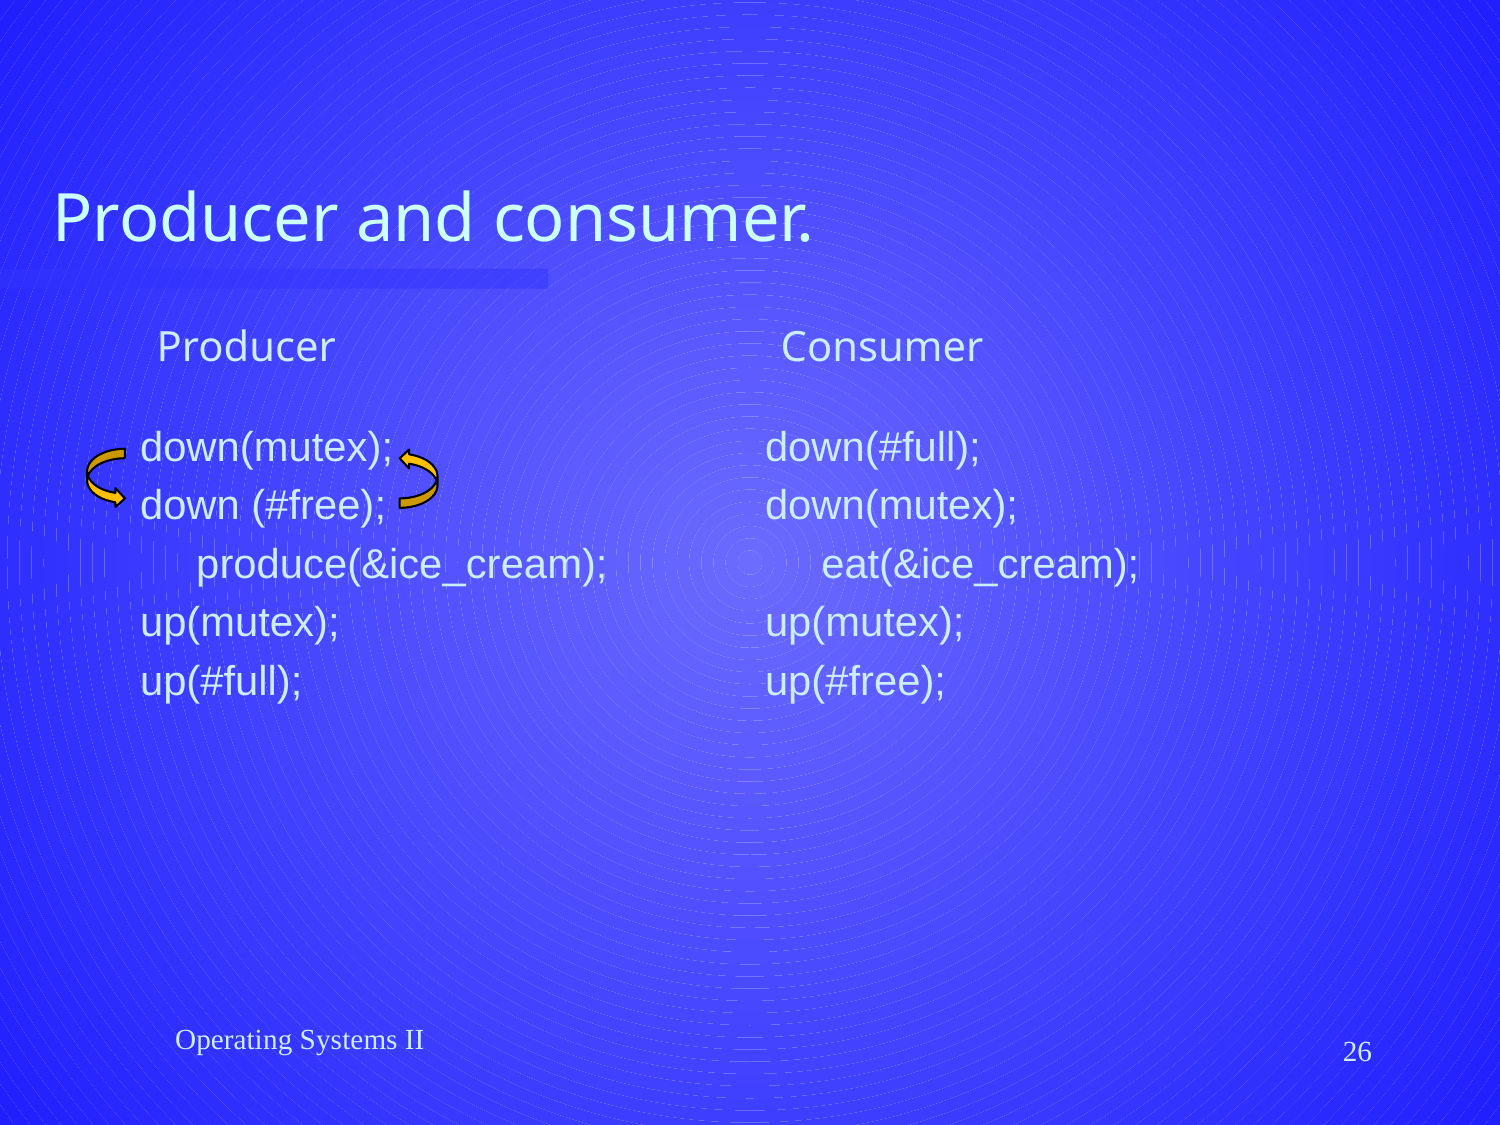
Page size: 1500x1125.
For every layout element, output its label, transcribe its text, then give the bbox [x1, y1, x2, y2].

text_box Consumer [765, 312, 999, 378]
list down(#full); down(mutex); eat(&ice_cream); up(mutex); up(#free); [750, 412, 1375, 900]
text_box [399, 449, 438, 508]
title Producer and consumer. [37, 75, 1313, 263]
text_box Producer [141, 312, 351, 378]
text_box [87, 448, 125, 508]
footer Operating Systems II [62, 1012, 538, 1088]
list down(mutex); down (#free); produce(&ice_cream); up(mutex); up(#full); [125, 412, 750, 963]
slide_number 26 [1074, 1025, 1388, 1100]
